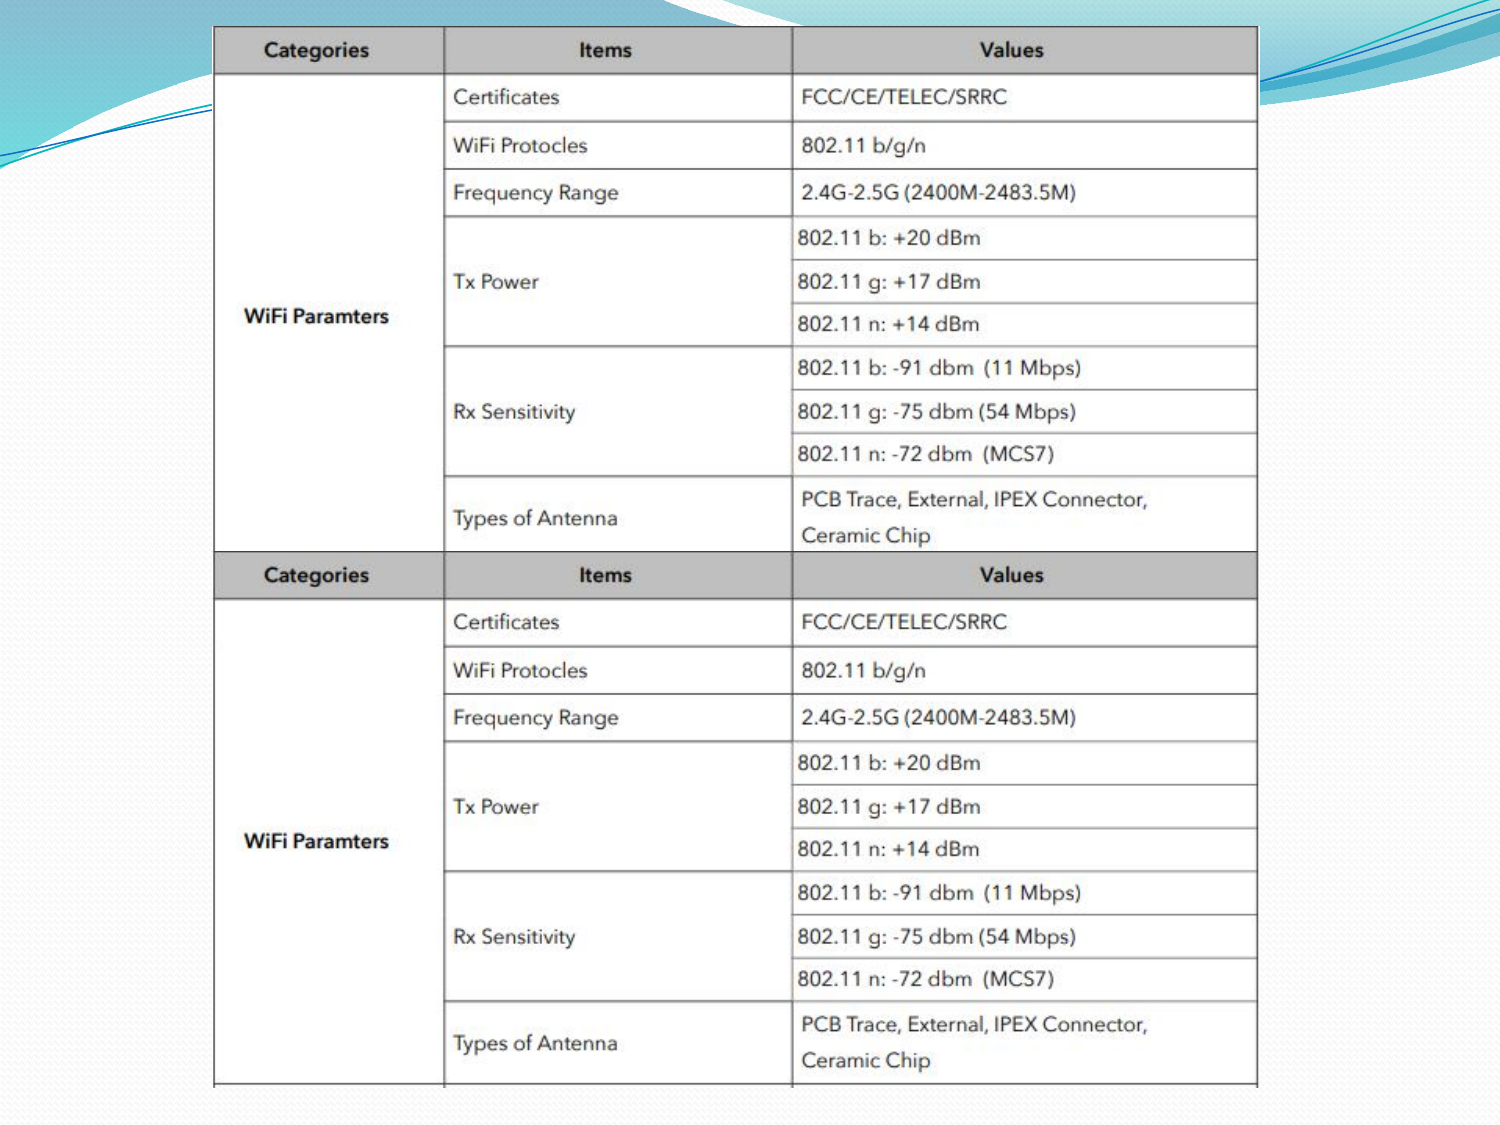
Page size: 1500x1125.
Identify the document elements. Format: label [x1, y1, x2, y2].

picture [212, 26, 1260, 1088]
